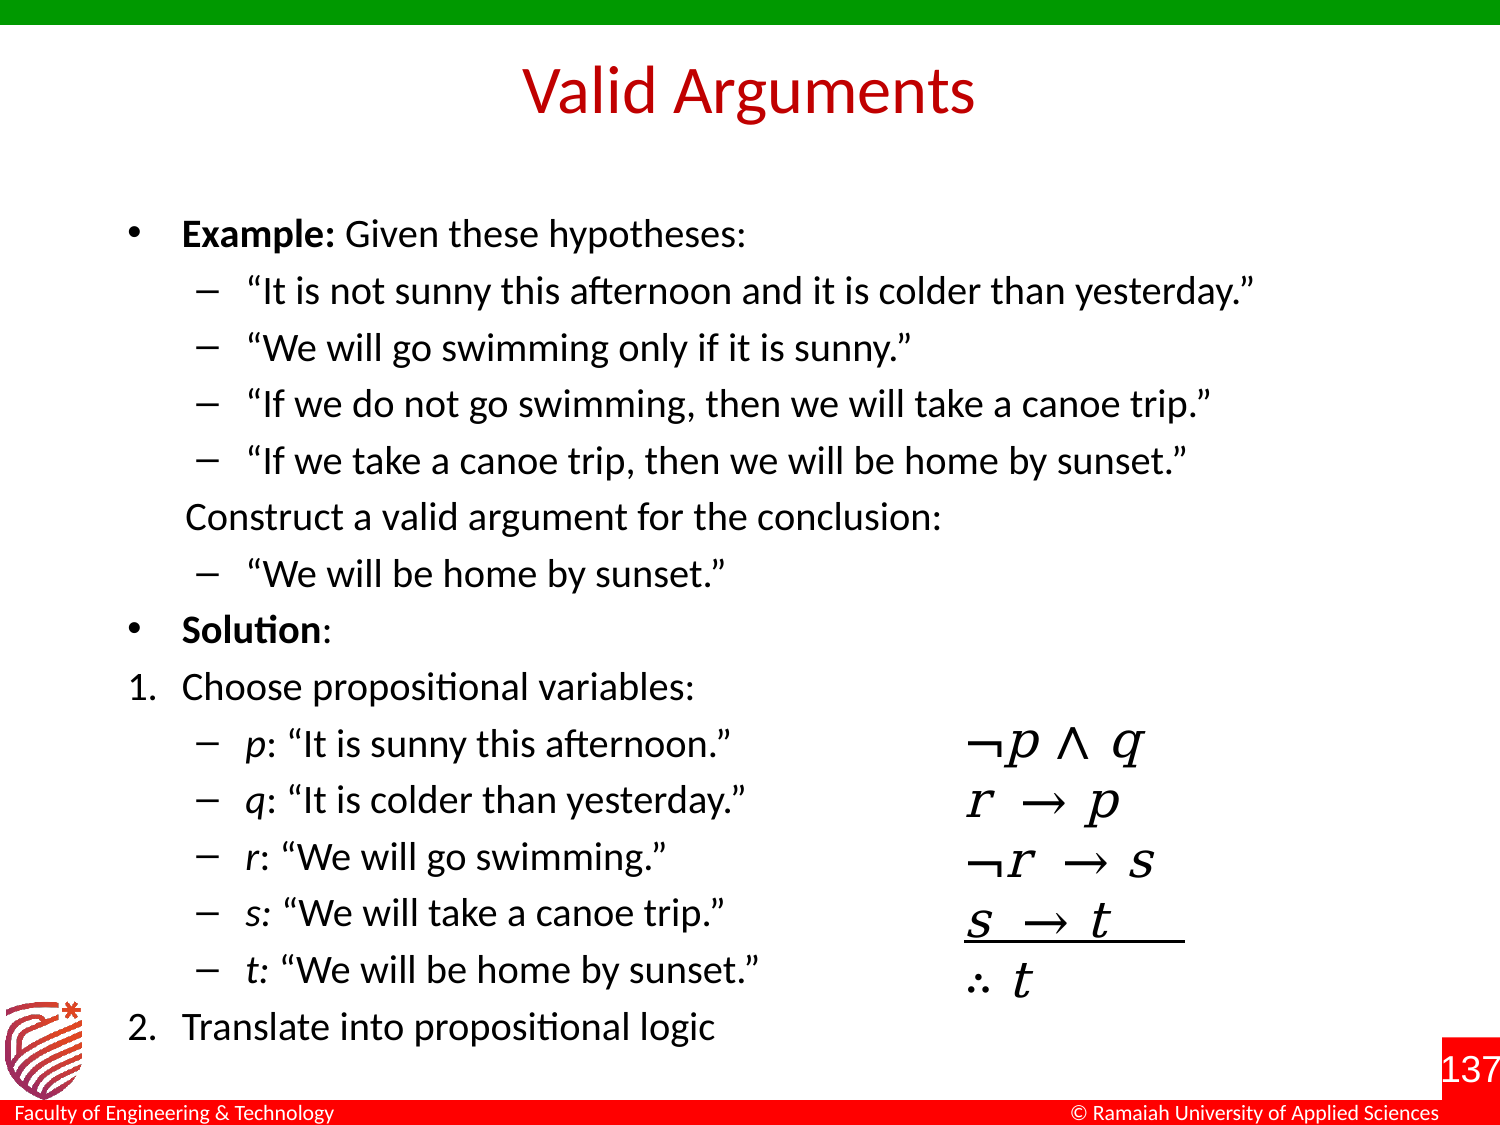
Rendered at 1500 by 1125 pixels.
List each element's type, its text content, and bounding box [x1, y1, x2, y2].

picture [5, 1001, 82, 1100]
list Example: Given these hypotheses: “It is not sunny this afternoon and it is colder than yesterday.” “We will go swimming only if it is sunny.” “If we do not go swimming, then we will take a canoe trip.” “If we take a canoe trip, then we will be home by sunset.” Construct a valid argument for the conclusion: “We will be home by sunset.” Solution: Choose propositional variables: p: “It is sunny this afternoon.” q: “It is colder than yesterday.” r: “We will go swimming.” s: “We will take a canoe trip.” t: “We will be home by sunset.” Translate into propositional logic [112, 200, 1463, 1063]
title Valid Arguments [75, 37, 1425, 135]
text_box ¬p ∧ q r → p ¬r → s s → t ∴ t [949, 699, 1201, 1015]
